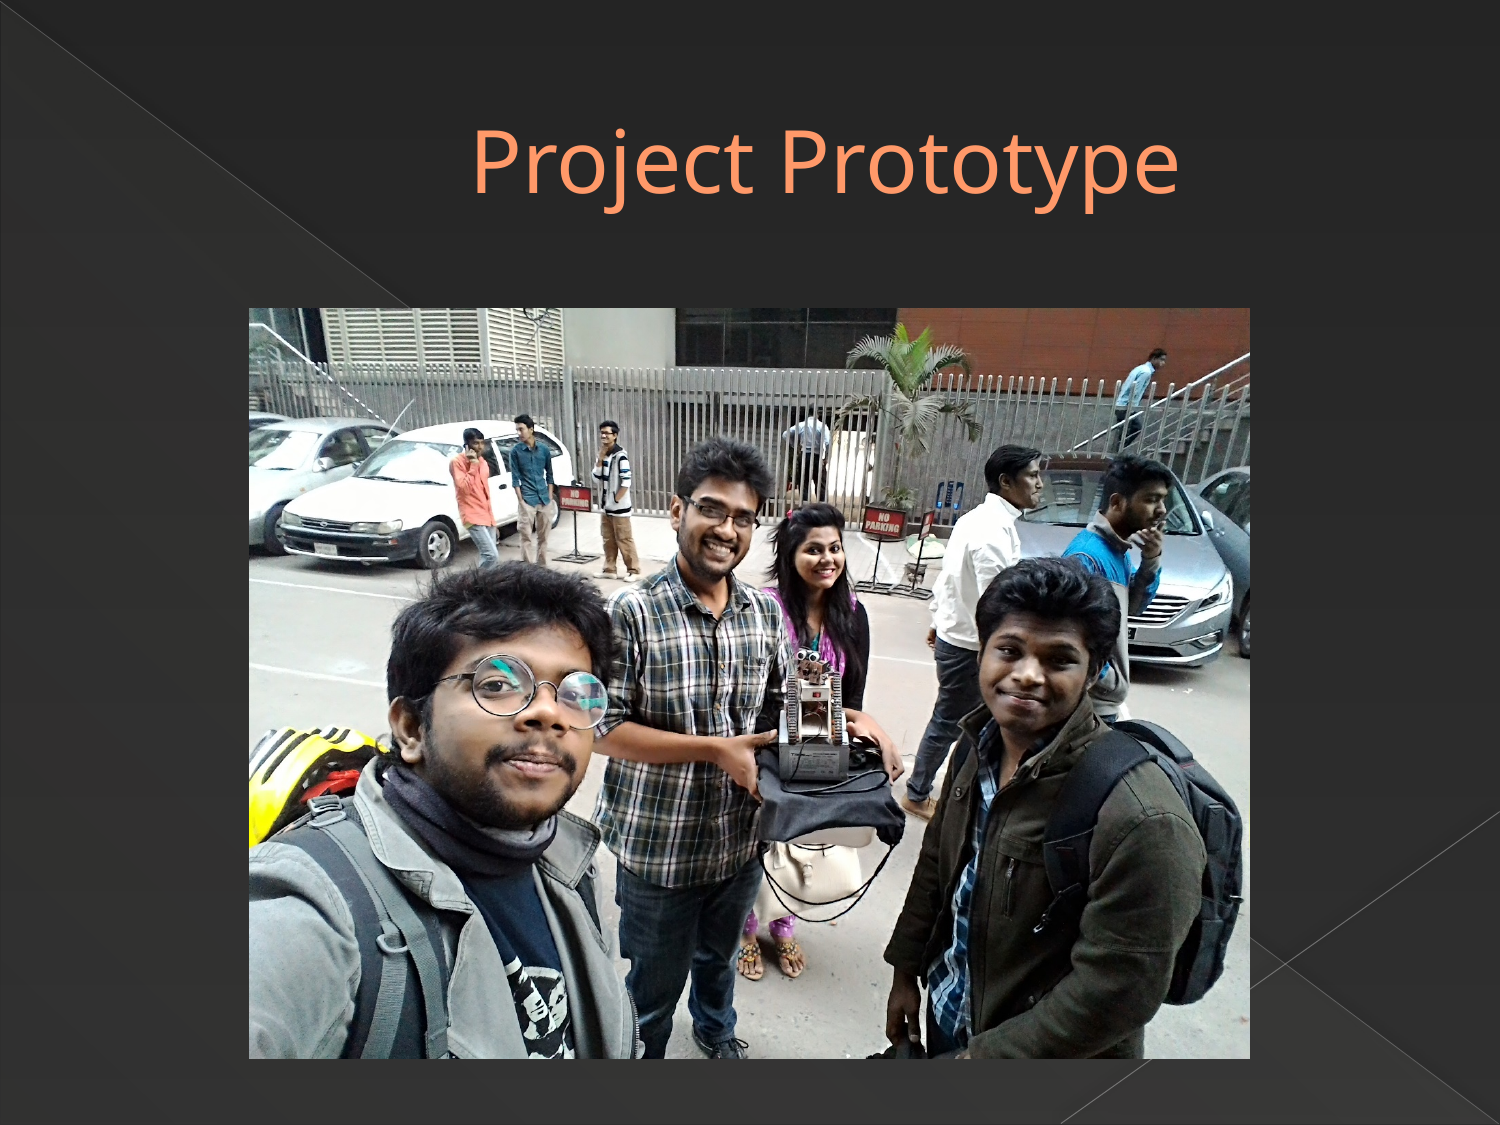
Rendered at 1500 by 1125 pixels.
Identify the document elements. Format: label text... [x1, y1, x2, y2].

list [249, 308, 1251, 1060]
title Project Prototype [75, 43, 1425, 274]
